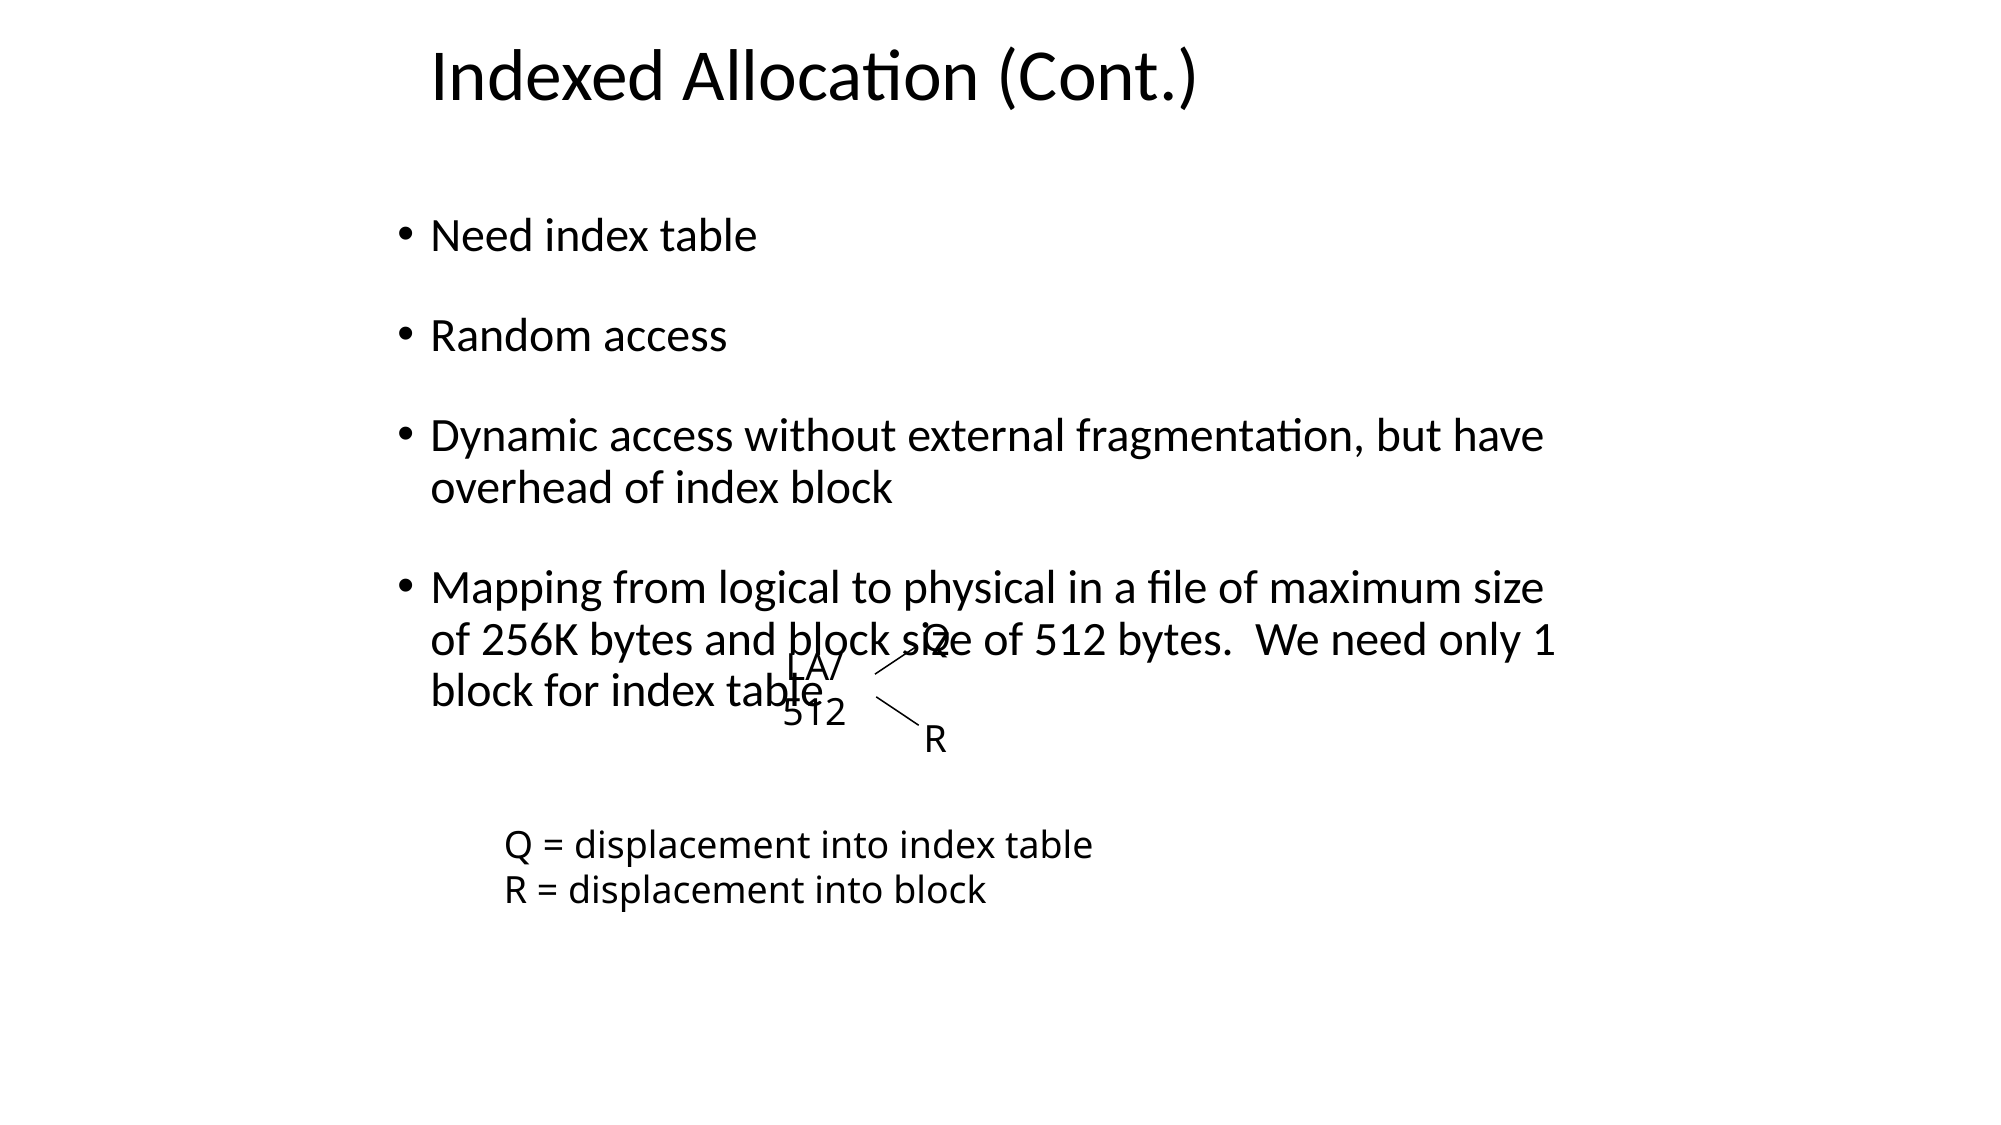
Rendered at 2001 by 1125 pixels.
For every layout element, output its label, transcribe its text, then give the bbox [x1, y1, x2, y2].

text_box Q = displacement into index table R = displacement into block [488, 813, 1643, 951]
list Need index table Random access Dynamic access without external fragmentation, but have overhead of index block Mapping from logical to physical in a file of maximum size of 256K bytes and block size of 512 bytes. We need only 1 block for index table [382, 202, 1592, 729]
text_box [739, 605, 967, 768]
title Indexed Allocation (Cont.) [415, 29, 1678, 125]
